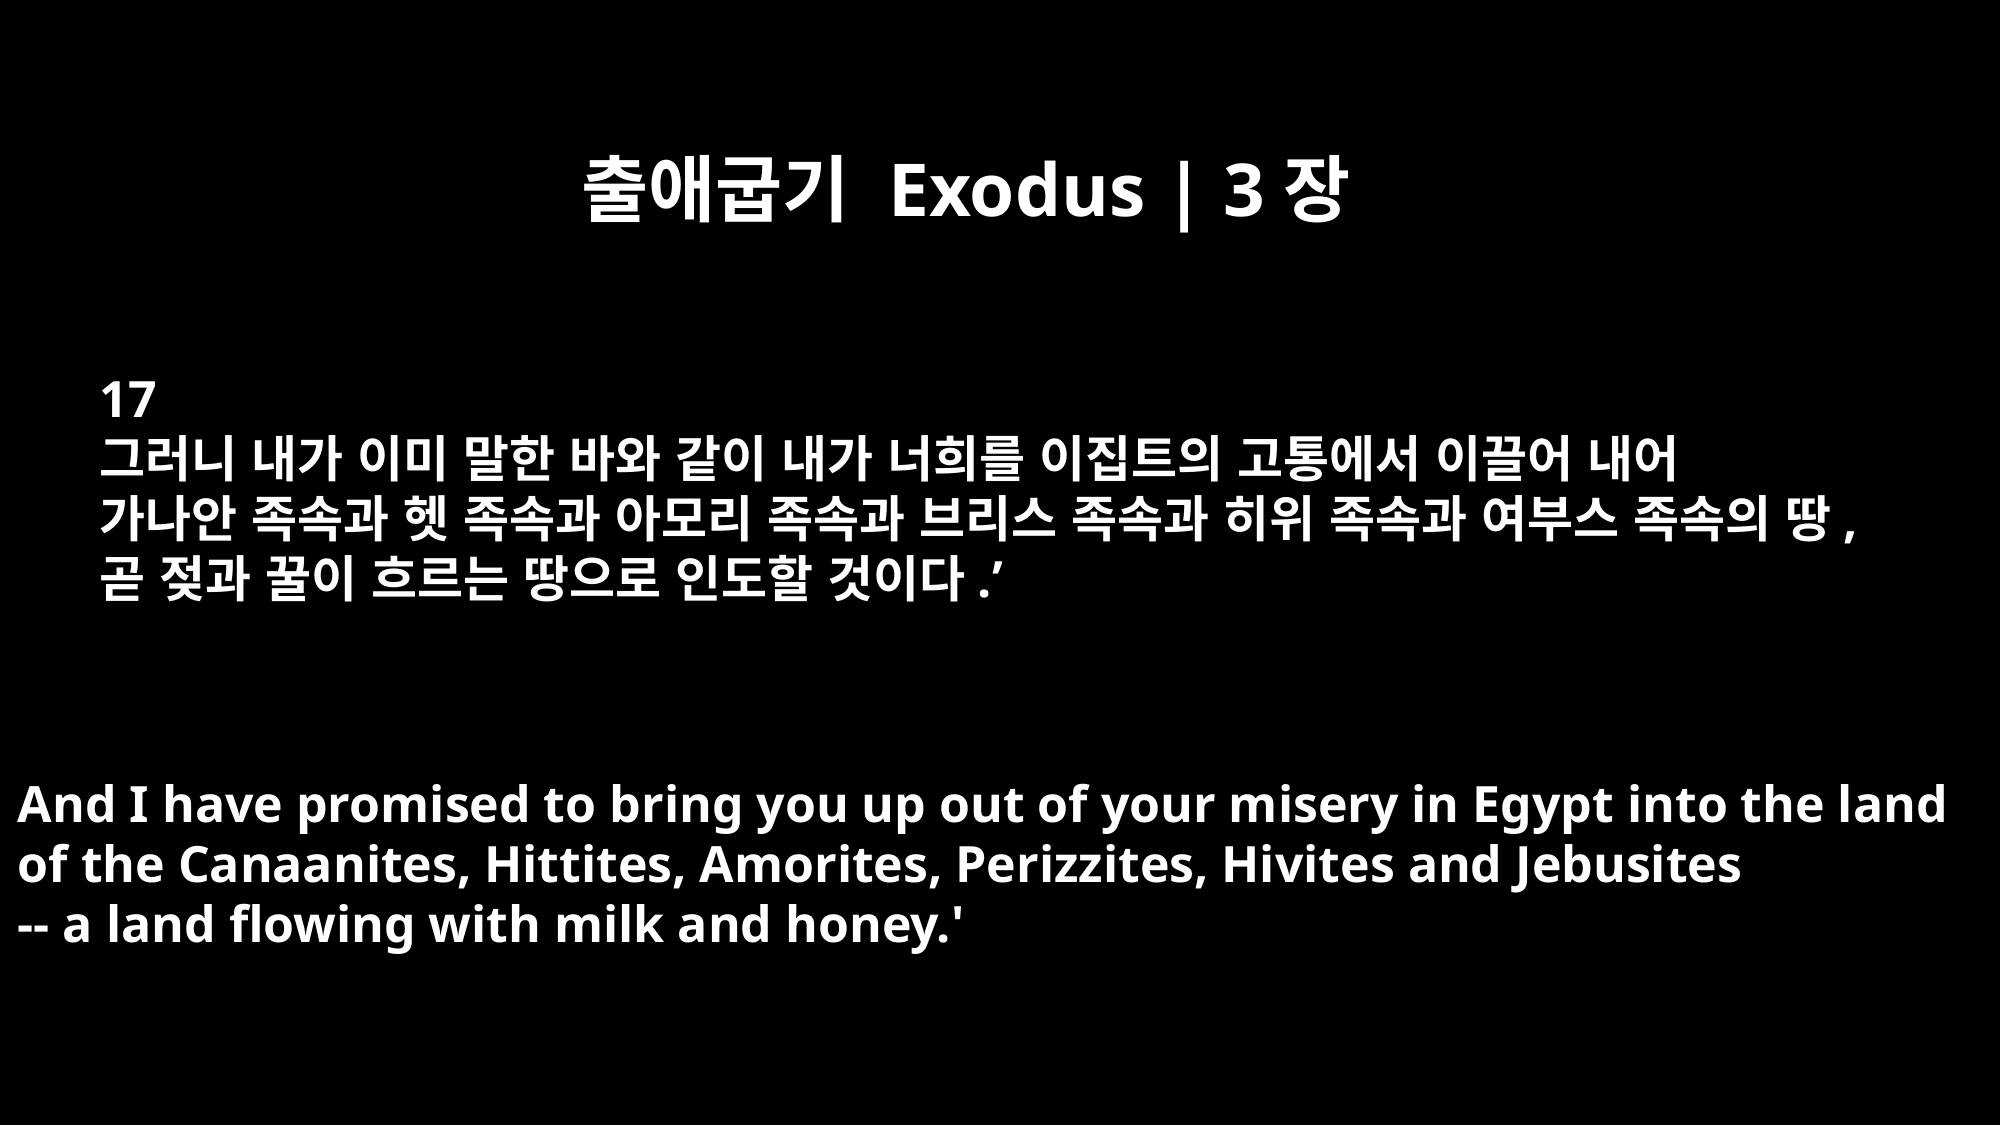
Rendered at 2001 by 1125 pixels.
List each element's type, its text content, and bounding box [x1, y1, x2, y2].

text_box 출애굽기 Exodus | 3장 [566, 136, 1366, 239]
text_box And I have promised to bring you up out of your misery in Egypt into the land of the Canaanites, Hittites, Amorites, Perizzites, Hivites and Jebusites -- a land flowing with milk and honey.' [3, 764, 1977, 960]
text_box 17 그러니 내가 이미 말한 바와 같이 내가 너희를 이집트의 고통에서 이끌어 내어 가나안 족속과 헷 족속과 아모리 족속과 브리스 족속과 히위 족속과 여부스 족속의 땅, 곧 젖과 꿀이 흐르는 땅으로 인도할 것이다.’ [85, 359, 1887, 615]
